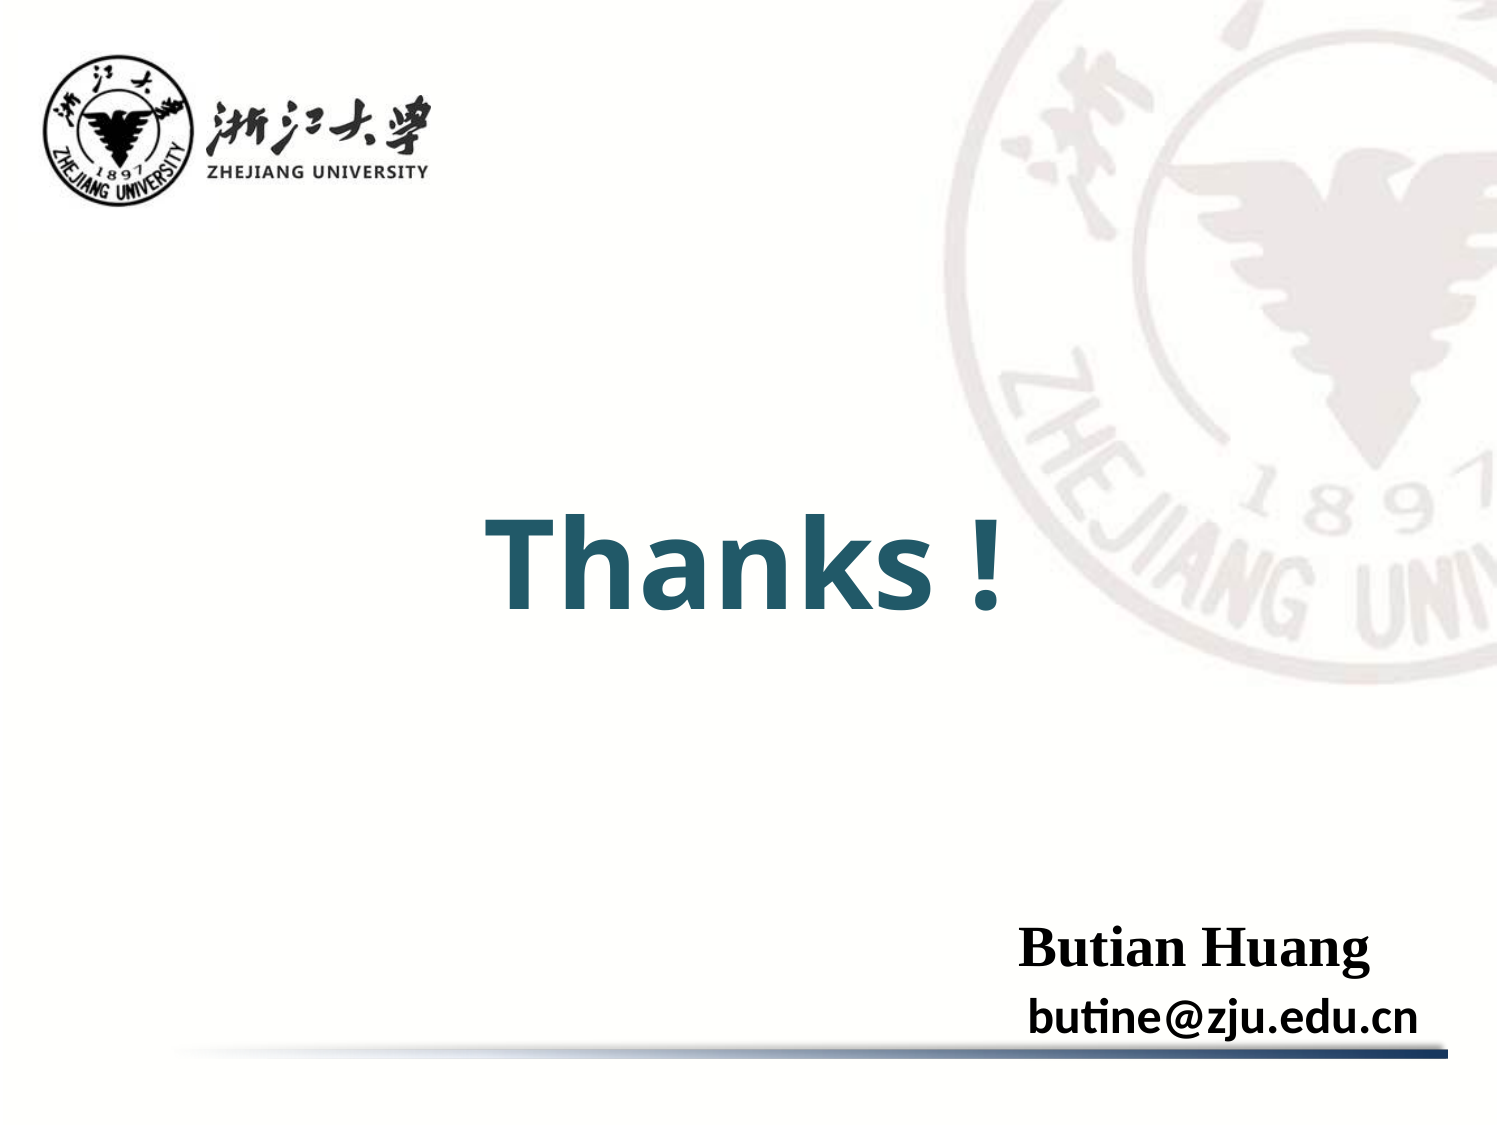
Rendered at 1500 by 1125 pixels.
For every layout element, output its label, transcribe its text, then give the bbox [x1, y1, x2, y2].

title Thanks ! [77, 538, 1412, 780]
picture [3, 0, 1497, 1125]
text_box Butian Huang [1004, 900, 1386, 986]
text_box butine@zju.edu.cn [1012, 975, 1435, 1051]
